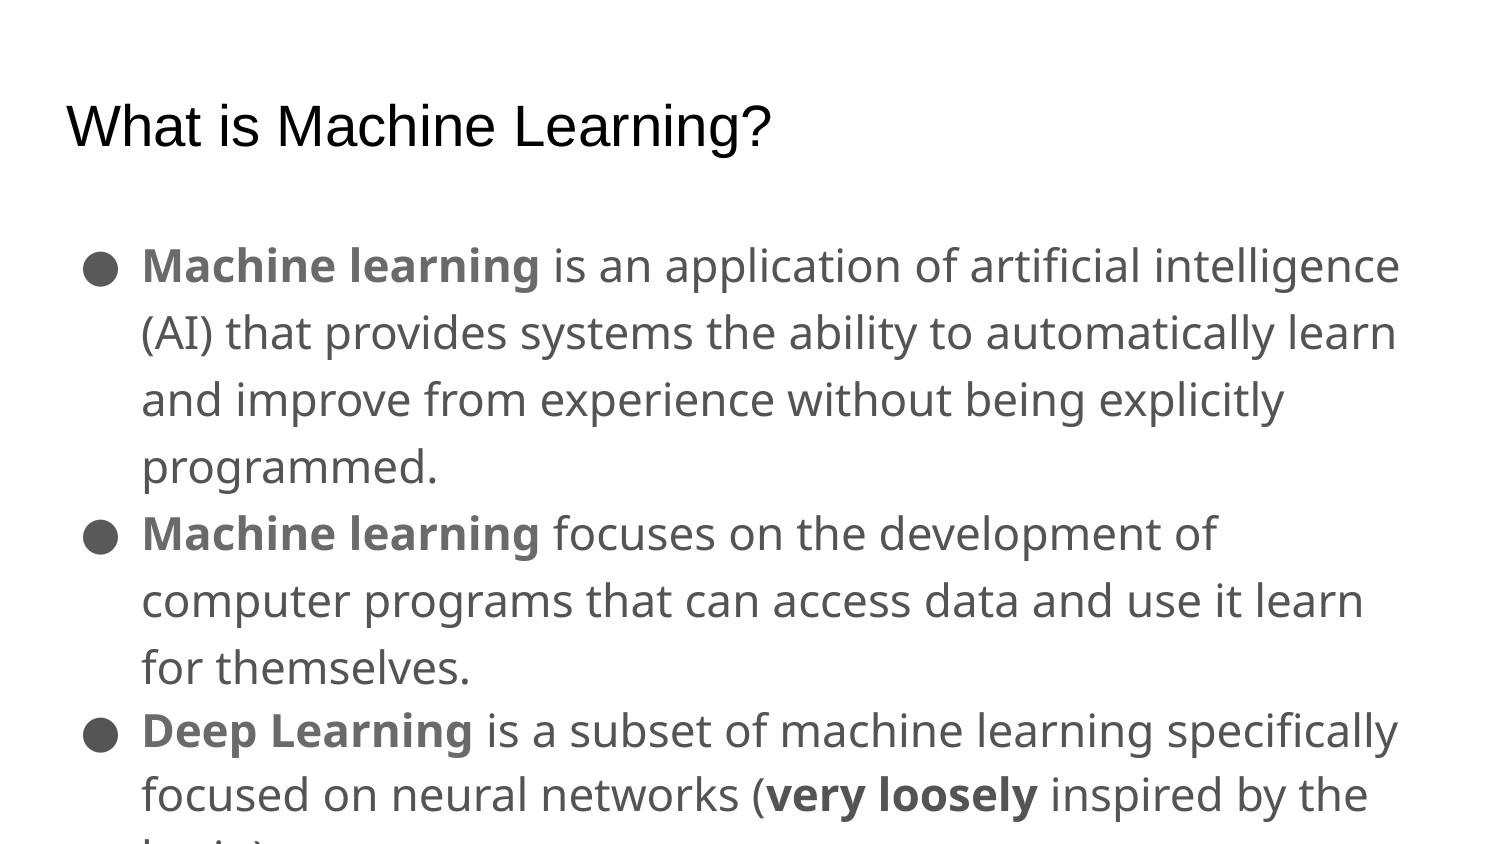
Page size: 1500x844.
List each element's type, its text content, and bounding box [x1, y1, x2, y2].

title What is Machine Learning? [51, 72, 1449, 167]
list Machine learning is an application of artificial intelligence (AI) that provides systems the ability to automatically learn and improve from experience without being explicitly programmed. Machine learning focuses on the development of computer programs that can access data and use it learn for themselves. Deep Learning is a subset of machine learning specifically focused on neural networks (very loosely inspired by the brain). [51, 209, 1449, 770]
